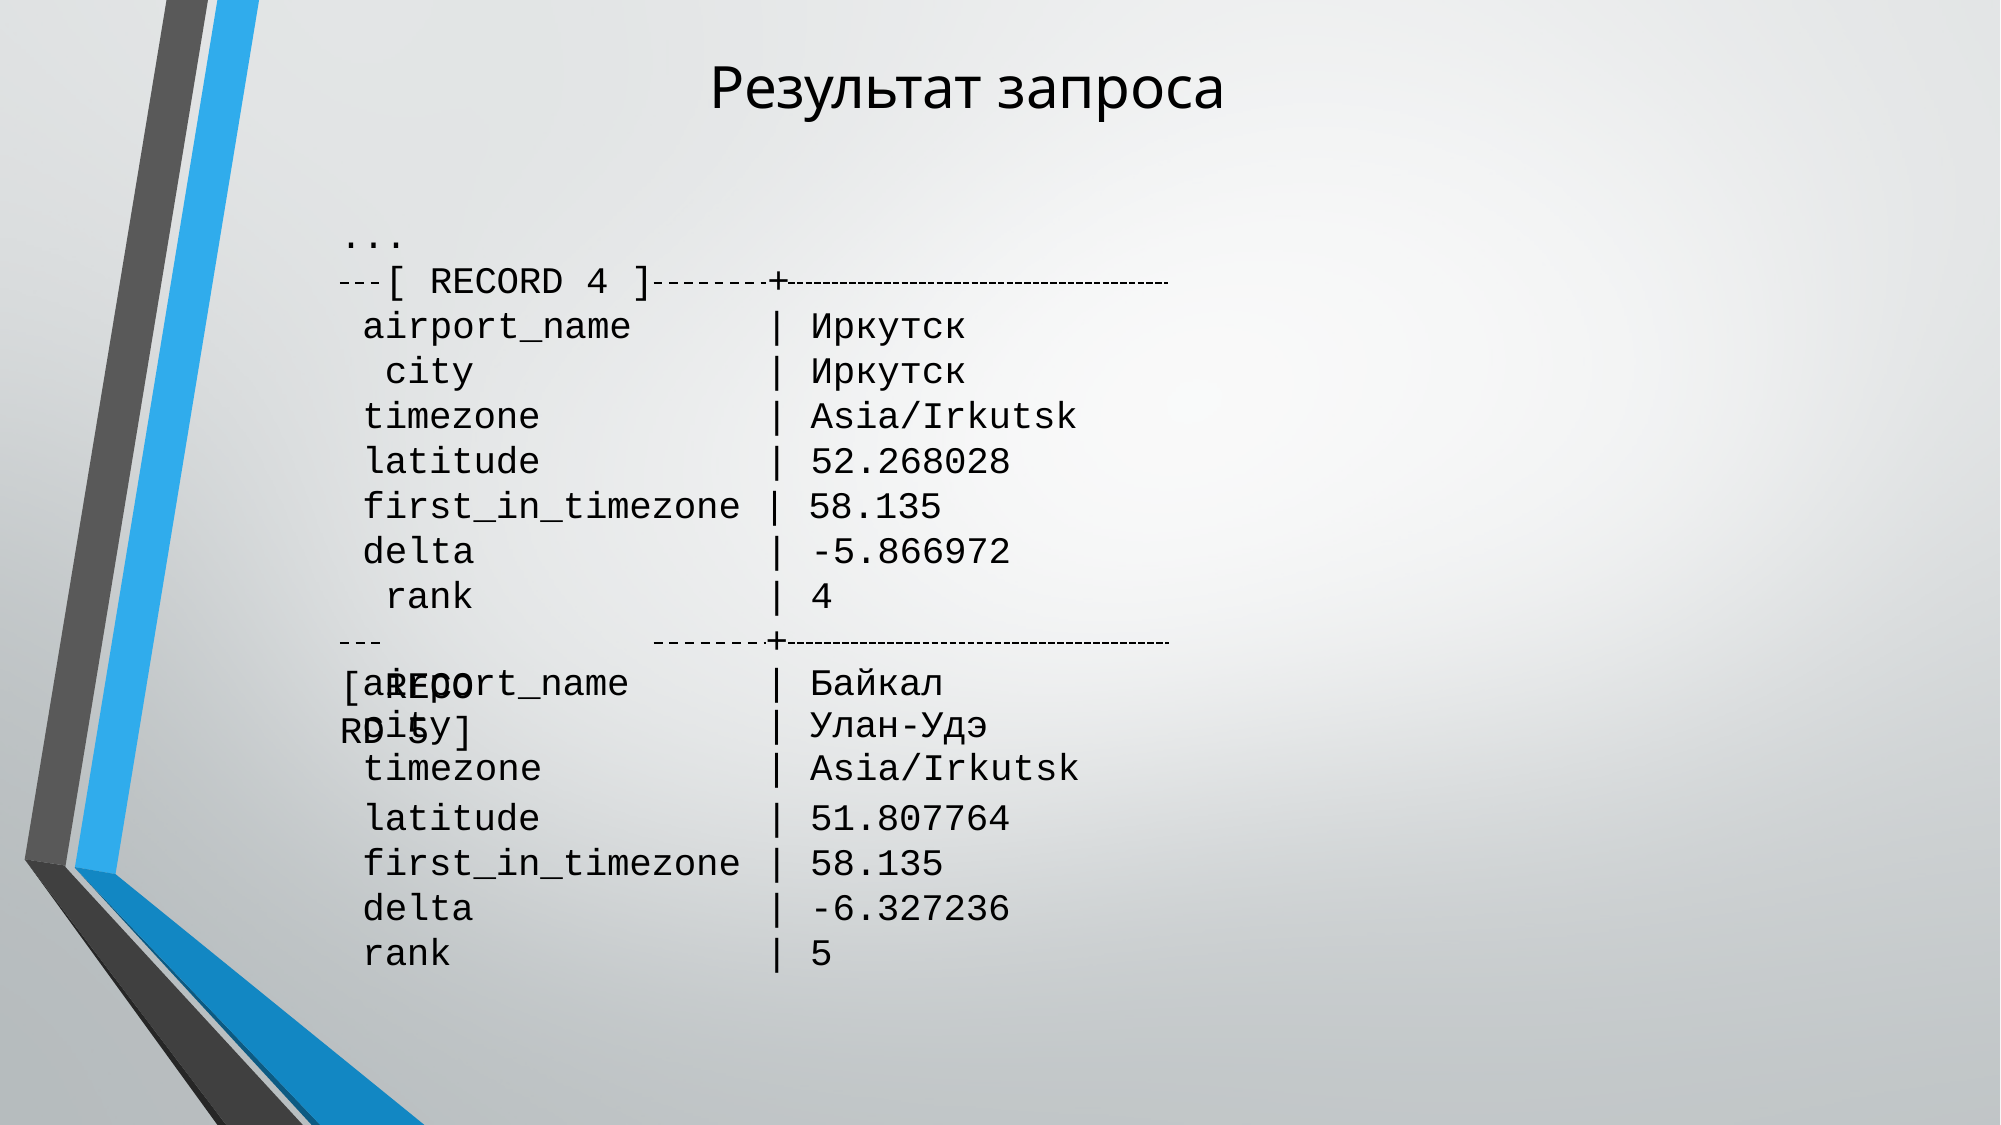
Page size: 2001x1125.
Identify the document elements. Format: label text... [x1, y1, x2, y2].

table_cell 58.135 [799, 846, 1084, 891]
text_box ... [ RECORD 4 ] + [337, 209, 1192, 302]
text_box | Иркутск | Иркутск | Asia/Irkutsk | 52.268028 [763, 299, 1082, 482]
text_box first_in_timezone | 58.135 [360, 479, 947, 524]
table_cell 51.807764 [799, 801, 1084, 846]
table_cell | [754, 846, 799, 891]
table_cell rank [357, 936, 754, 980]
table_cell first_in_timezone [357, 846, 754, 891]
table_header | | | [754, 668, 799, 801]
table_cell -6.327236 [799, 891, 1084, 936]
text_box | -5.866972 | 4 + [763, 524, 1193, 662]
table_cell | [754, 891, 799, 936]
table_header Байкал Улан-Удэ Asia/Irkutsk [799, 668, 1084, 801]
table_header airport_name city timezone [357, 668, 754, 801]
table_cell delta [357, 891, 754, 936]
table_cell 5 [799, 936, 1084, 980]
table_cell | [754, 936, 799, 980]
title Результат запроса [416, 0, 1517, 179]
text_box airport_name city timezone latitude [360, 299, 634, 479]
table_cell | [754, 801, 799, 846]
text_box delta rank [ RECORD 5 ] [337, 524, 788, 797]
table_cell latitude [357, 801, 754, 846]
